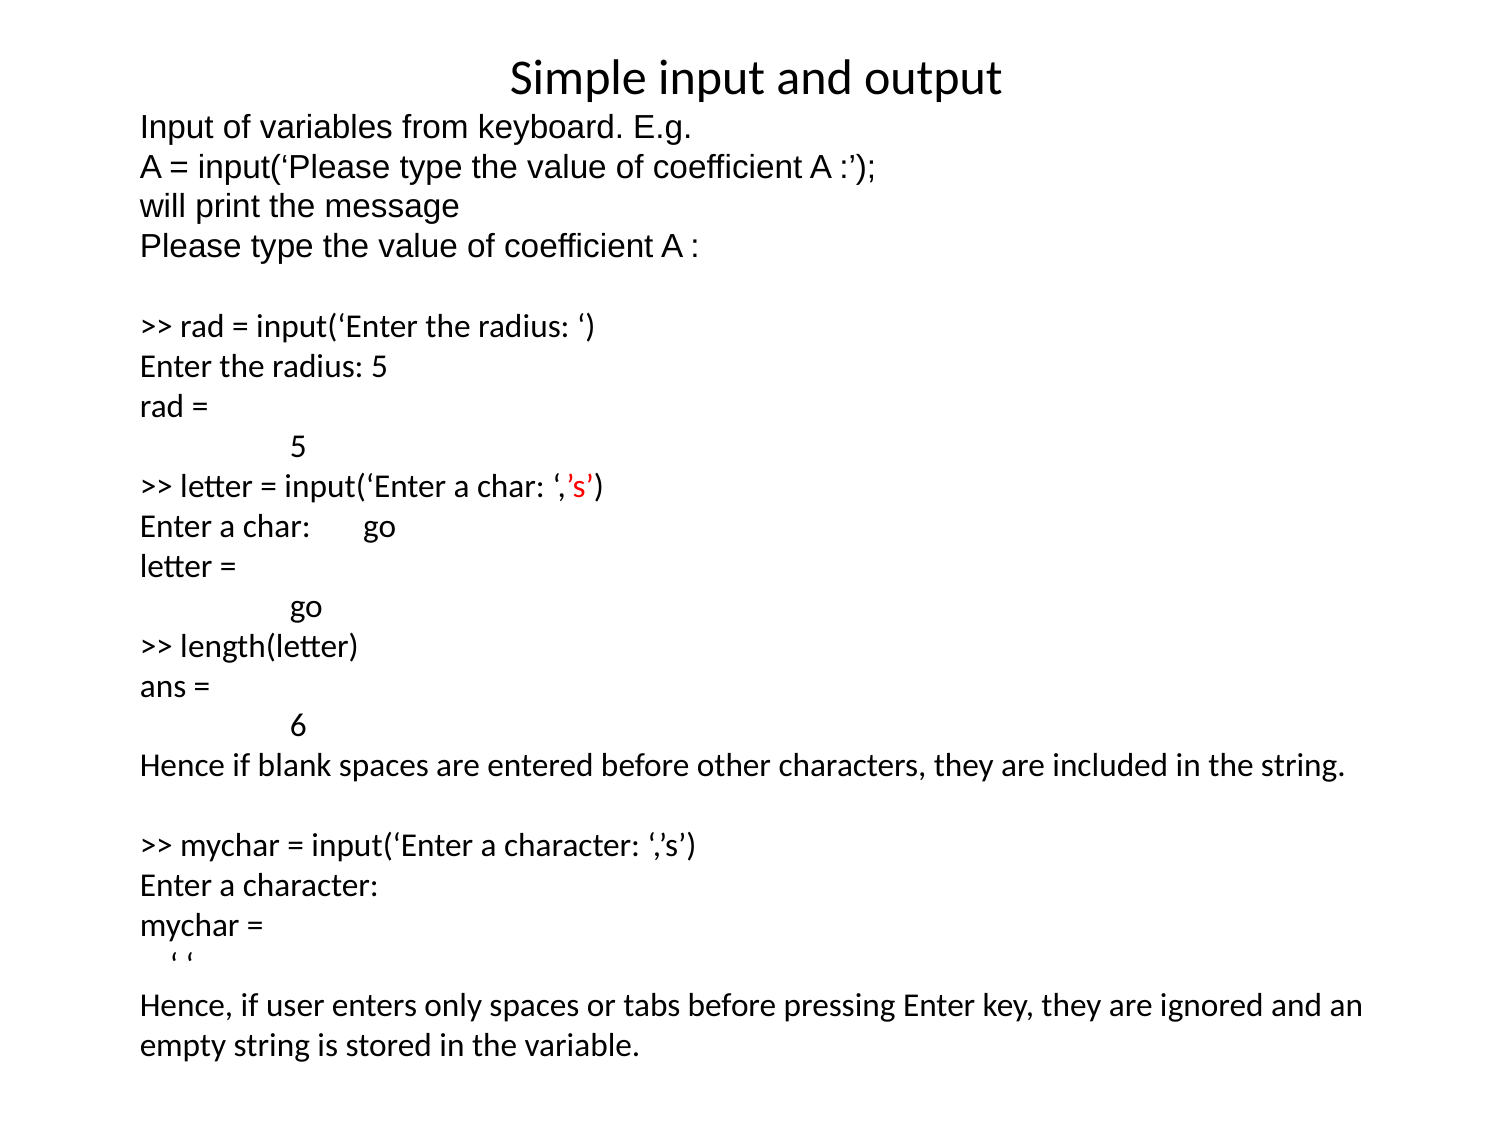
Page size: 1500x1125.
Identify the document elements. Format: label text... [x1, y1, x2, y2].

text_box Simple input and output Input of variables from keyboard. E.g. A = input(‘Please type the value of coefficient A :’); will print the message Please type the value of coefficient A : >> rad = input(‘Enter the radius: ‘) Enter the radius: 5 rad = 5 >> letter = input(‘Enter a char: ‘,’s’) Enter a char: go letter = go >> length(letter) ans = 6 Hence if blank spaces are entered before other characters, they are included in the string. >> mychar = input(‘Enter a character: ‘,’s’) Enter a character: mychar = ‘ ‘ Hence, if user enters only spaces or tabs before pressing Enter key, they are ignored and an empty string is stored in the variable. [124, 37, 1388, 1071]
